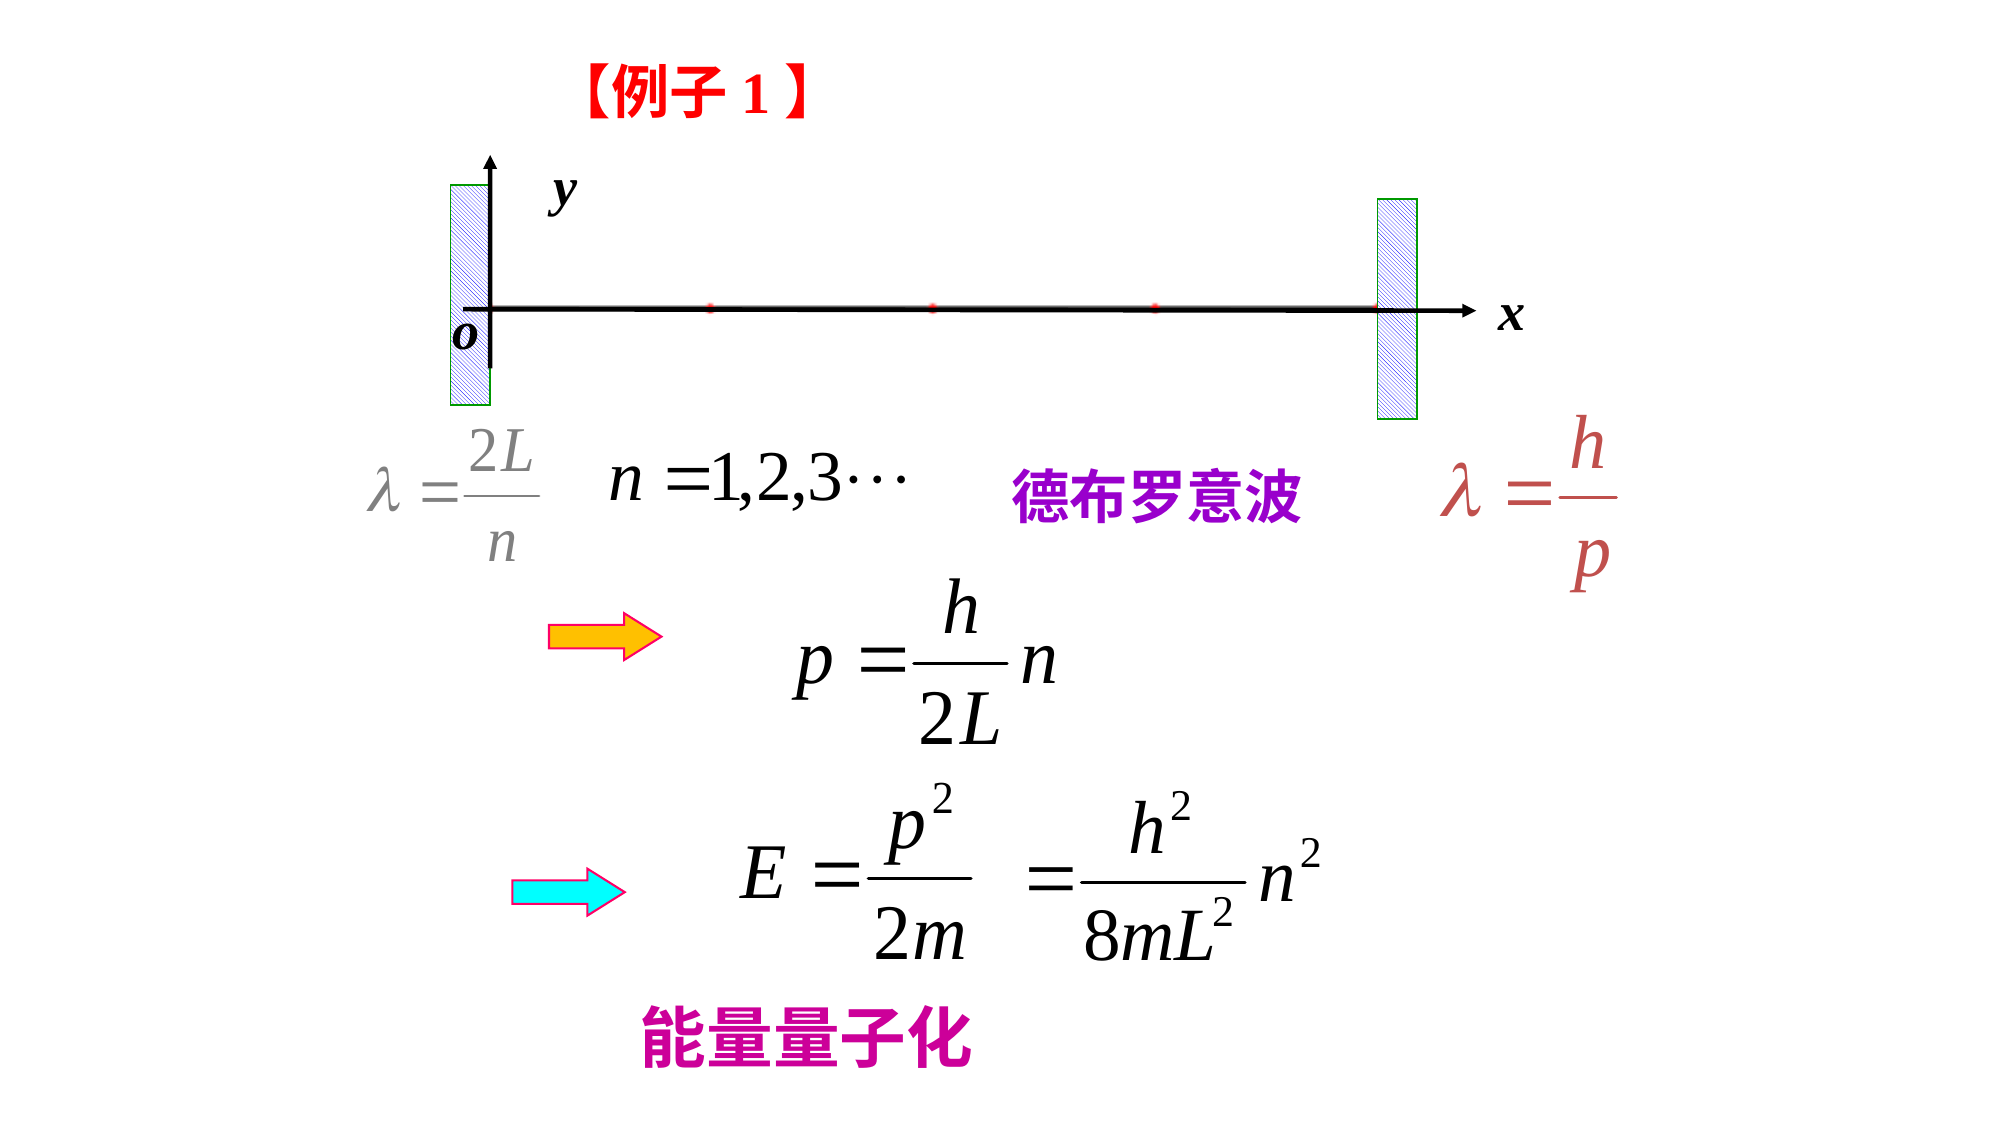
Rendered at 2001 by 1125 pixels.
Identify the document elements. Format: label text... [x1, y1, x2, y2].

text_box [356, 410, 551, 572]
text_box 德布罗意波 [997, 452, 1318, 538]
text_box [1009, 769, 1337, 978]
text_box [775, 558, 1073, 762]
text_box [726, 760, 986, 978]
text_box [1428, 395, 1628, 603]
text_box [561, 434, 925, 530]
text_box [437, 144, 1541, 369]
text_box 【例子1】 [538, 47, 872, 133]
text_box [512, 868, 625, 916]
text_box [548, 613, 662, 661]
text_box 能量量子化 [624, 972, 1204, 1083]
picture [455, 369, 1412, 434]
